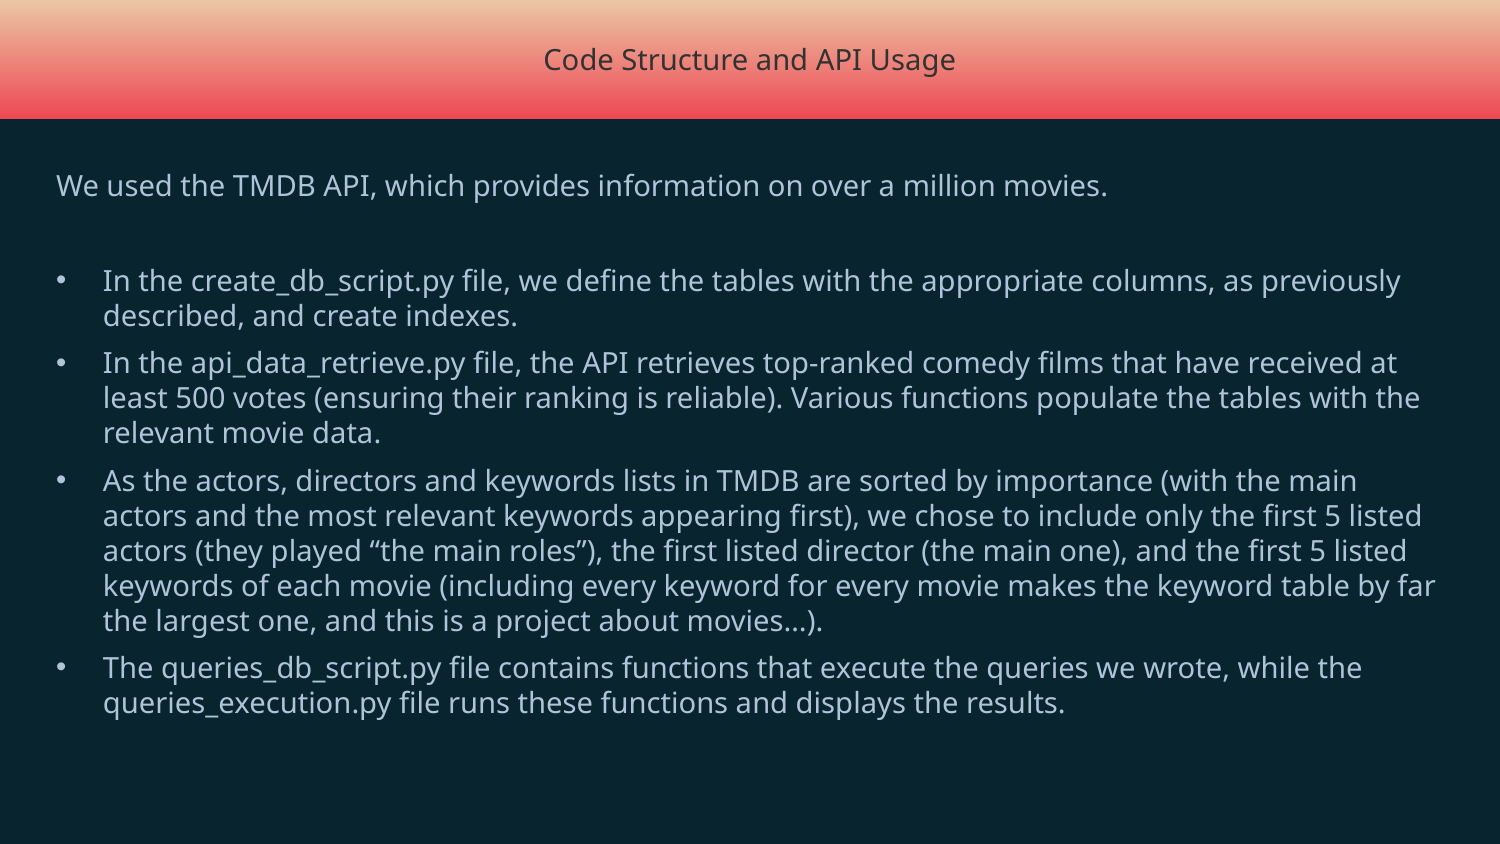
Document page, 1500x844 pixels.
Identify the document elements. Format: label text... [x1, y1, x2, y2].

text_box We used the TMDB API, which provides information on over a million movies. In the create_db_script.py file, we define the tables with the appropriate columns, as previously described, and create indexes. In the api_data_retrieve.py file, the API retrieves top-ranked comedy films that have received at least 500 votes (ensuring their ranking is reliable). Various functions populate the tables with the relevant movie data. As the actors, directors and keywords lists in TMDB are sorted by importance (with the main actors and the most relevant keywords appearing first), we chose to include only the first 5 listed actors (they played “the main roles”), the first listed director (the main one), and the first 5 listed keywords of each movie (including every keyword for every movie makes the keyword table by far the largest one, and this is a project about movies…). The queries_db_script.py file contains functions that execute the queries we wrote, while the queries_execution.py file runs these functions and displays the results. [40, 159, 1460, 751]
text_box Code Structure and API Usage [0, 0, 1500, 119]
